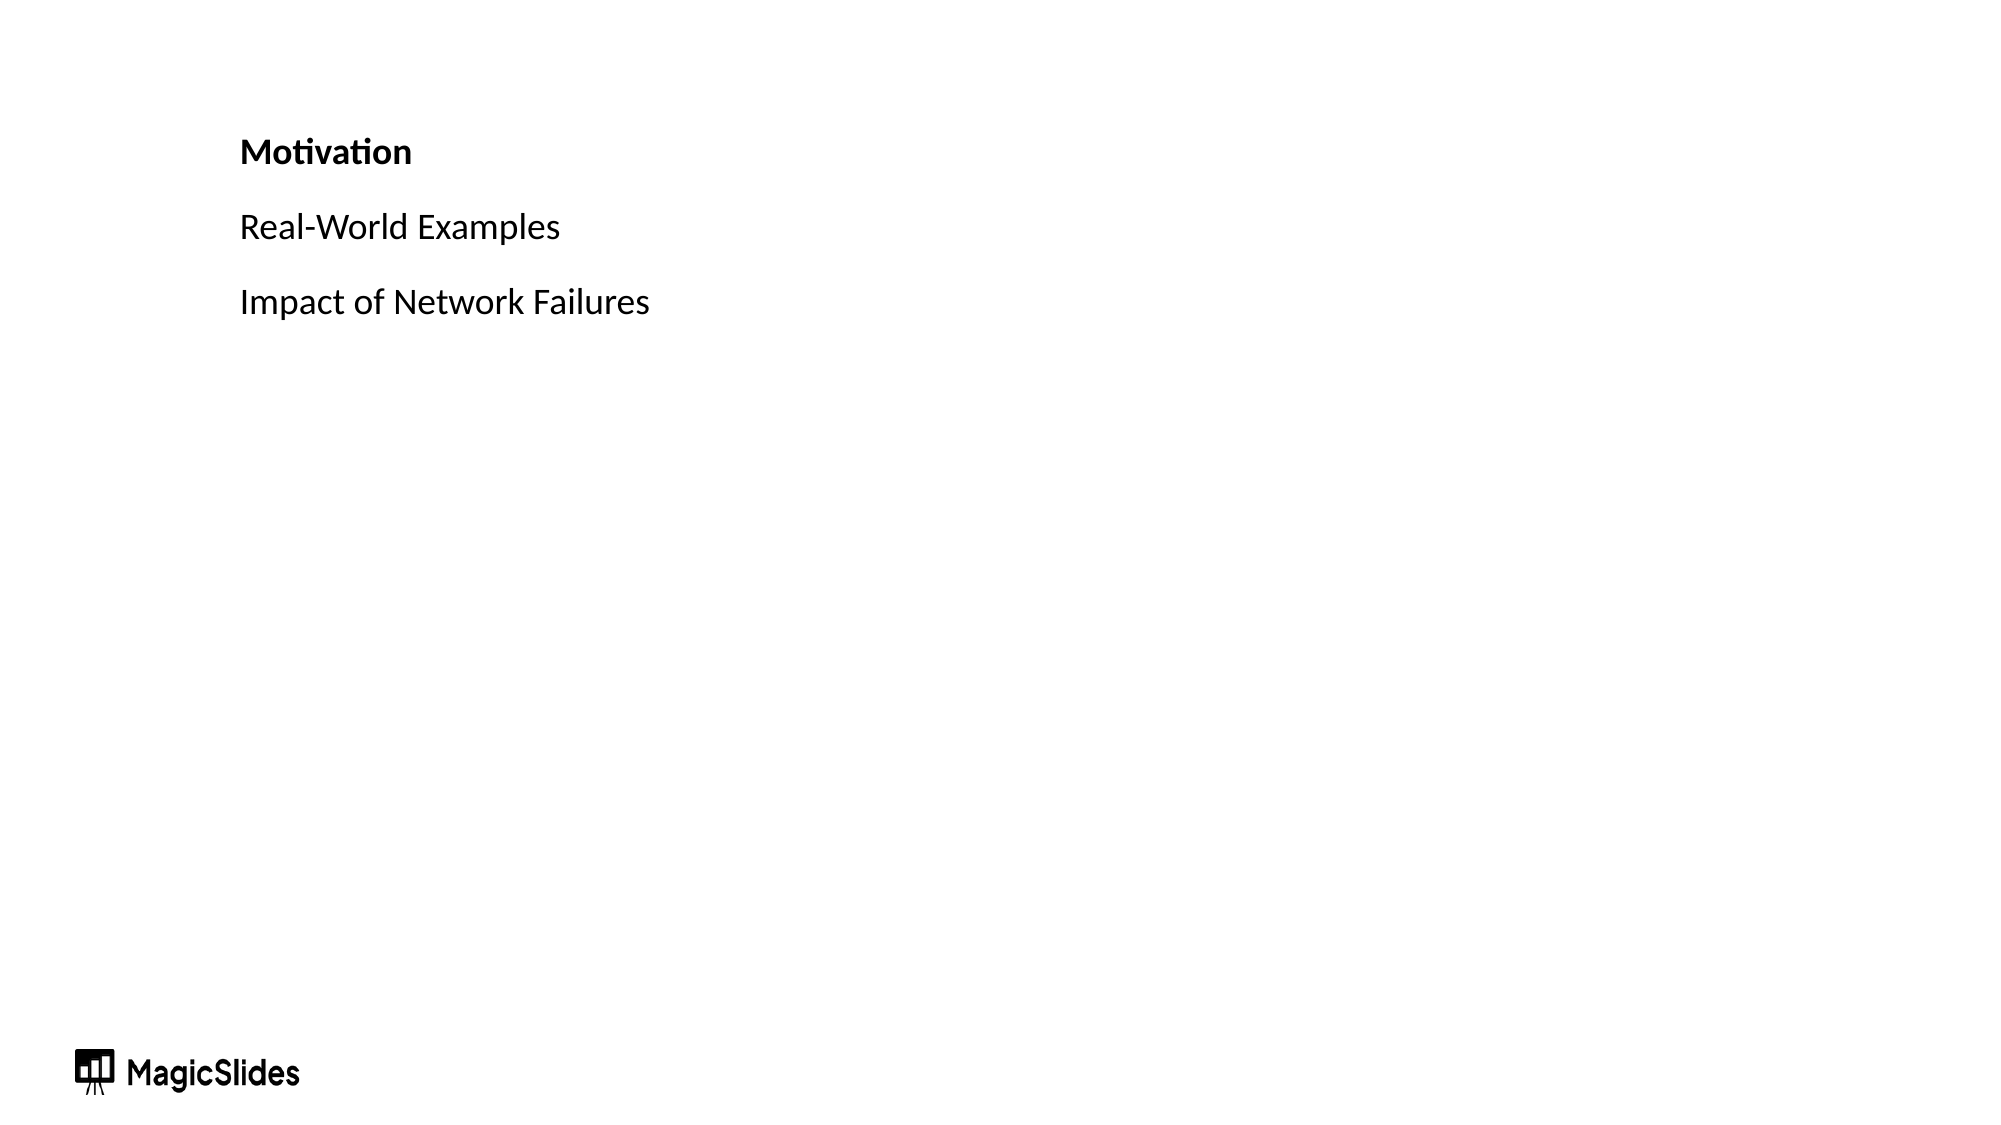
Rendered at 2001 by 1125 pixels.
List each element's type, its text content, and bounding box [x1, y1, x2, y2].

picture [75, 1049, 300, 1095]
text_box Motivation [225, 112, 1463, 187]
text_box Impact of Network Failures [225, 262, 1463, 338]
text_box Real-World Examples [225, 187, 1463, 262]
